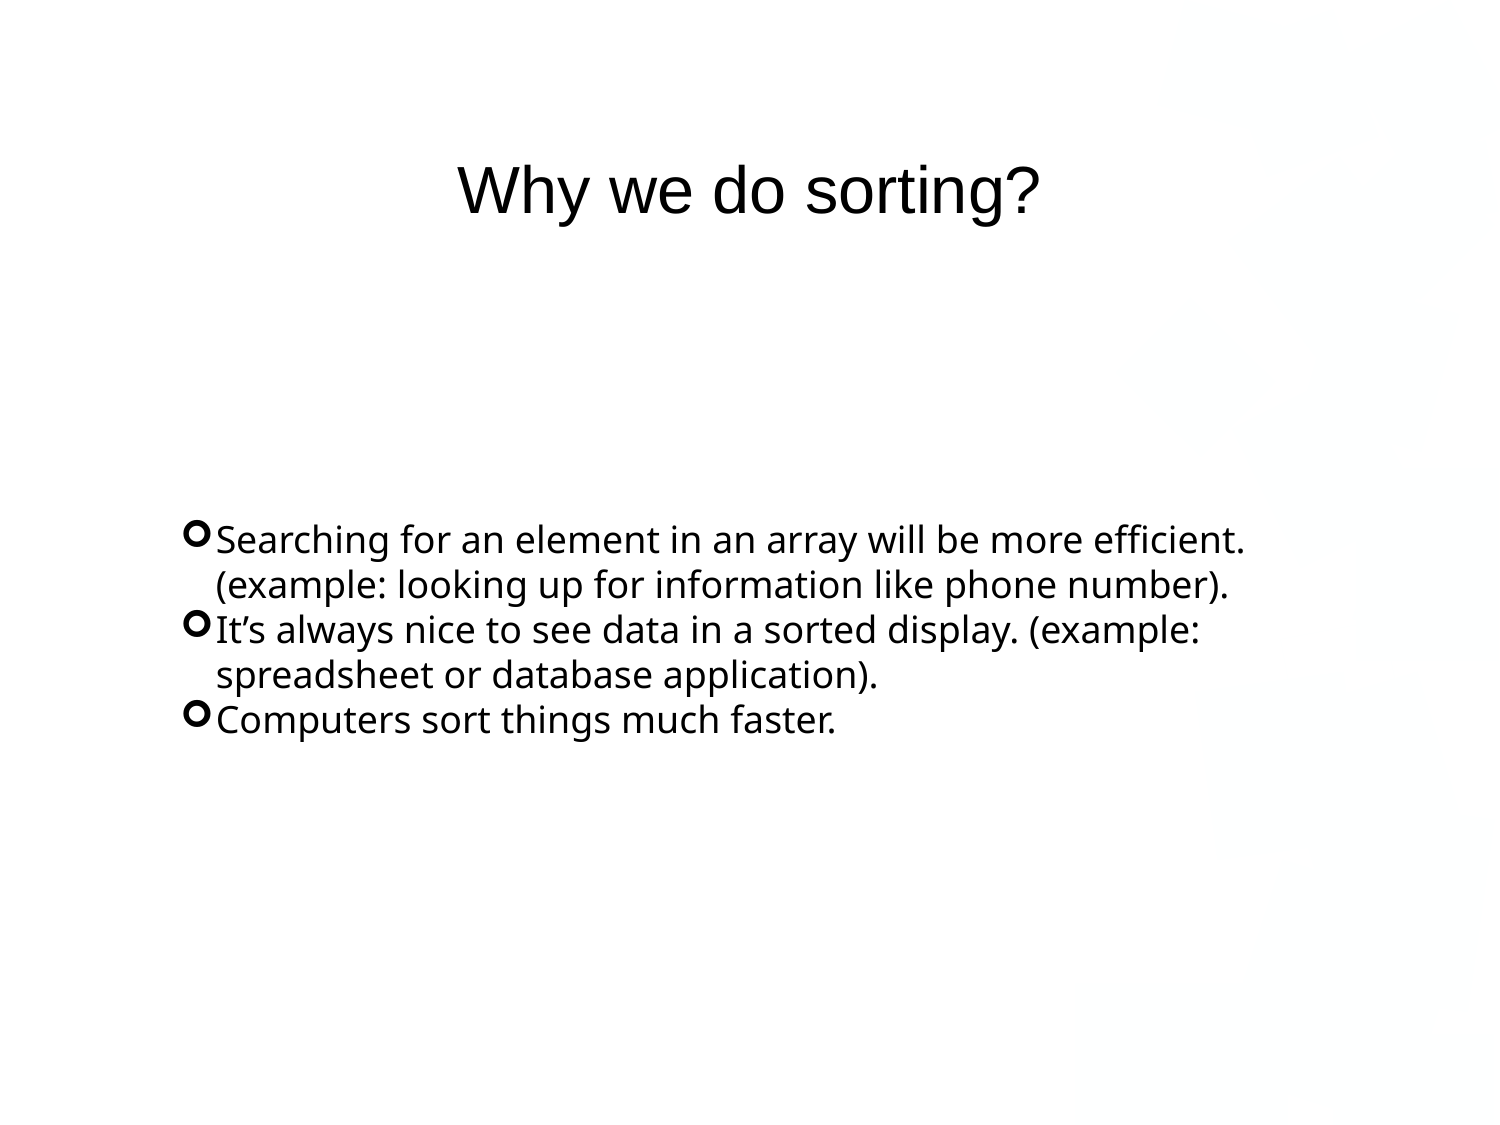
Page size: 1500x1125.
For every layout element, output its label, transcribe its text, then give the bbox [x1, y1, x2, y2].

text_box Searching for an element in an array will be more efficient. (example: looking up for information like phone number). It’s always nice to see data in a sorted display. (example: spreadsheet or database application). Computers sort things much faster. [165, 296, 1335, 961]
text_box Why we do sorting? [165, 110, 1335, 263]
